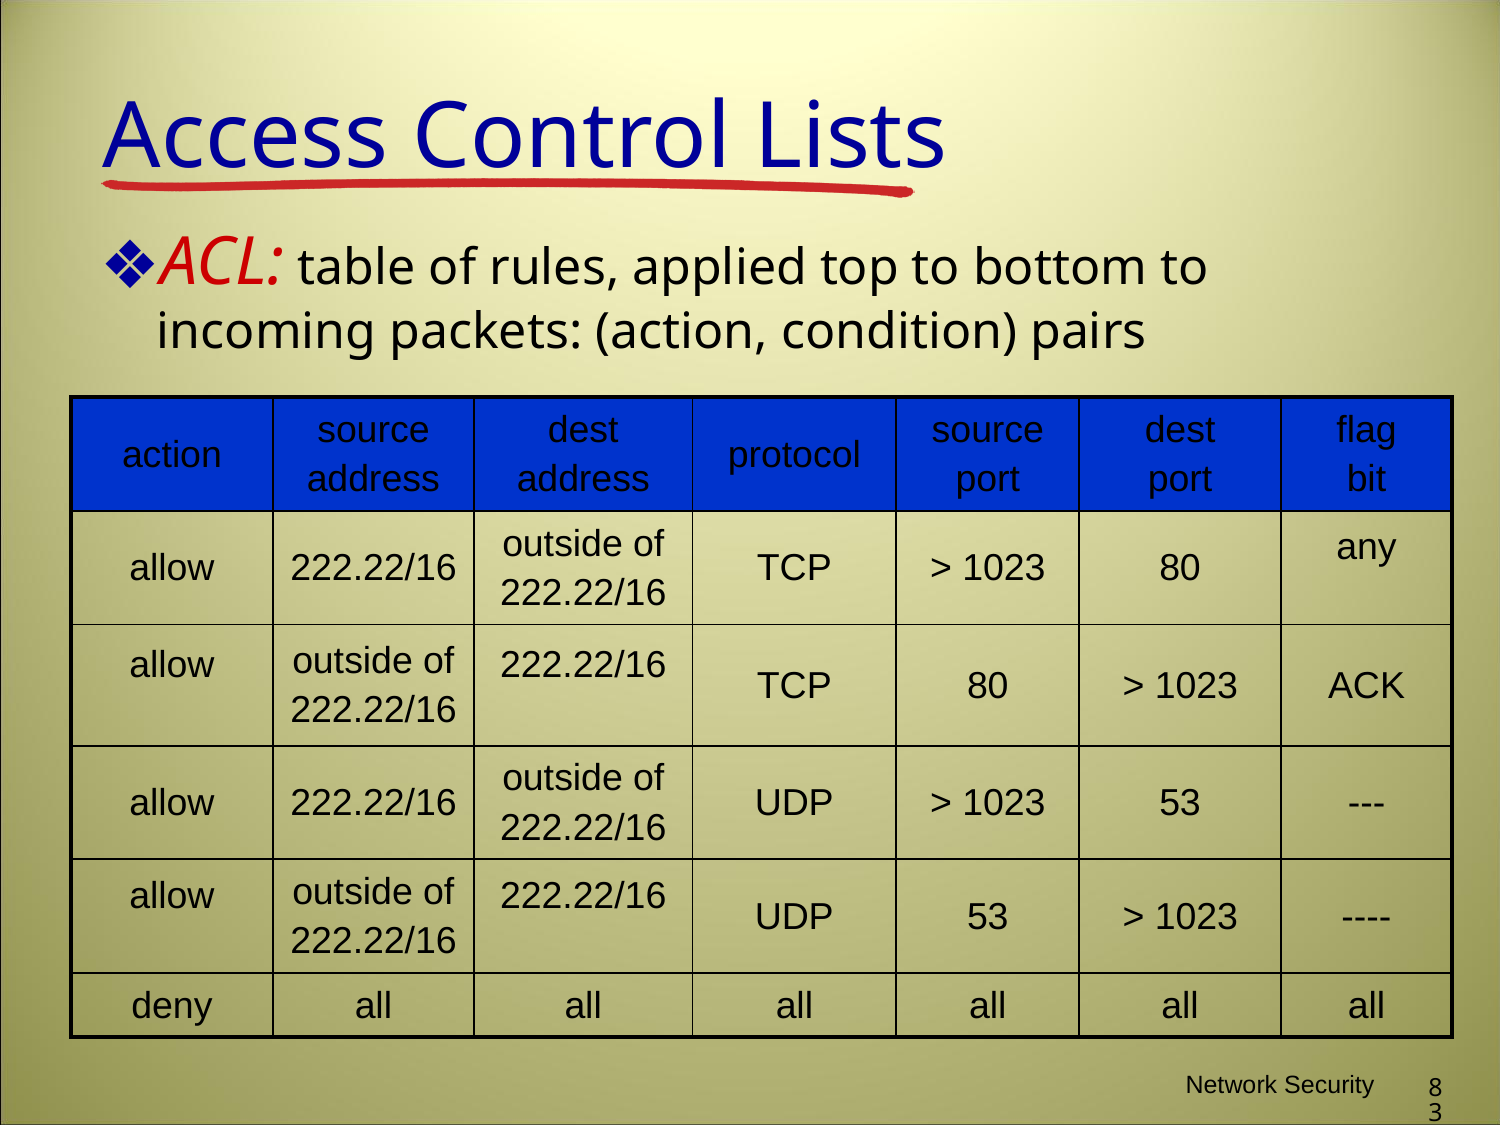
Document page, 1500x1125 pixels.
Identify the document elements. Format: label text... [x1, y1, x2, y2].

table_cell allow [73, 625, 272, 745]
table_header dest port [1080, 399, 1280, 510]
text_box ACL: table of rules, applied top to bottom to incoming packets: (action, condition) pairs [85, 210, 1361, 377]
table_cell 222.22/16 [274, 512, 473, 624]
table_cell UDP [693, 860, 895, 972]
table_cell 80 [897, 625, 1078, 745]
text_box Network Security [914, 1060, 1390, 1108]
table_cell outside of 222.22/16 [274, 860, 473, 972]
table_header source port [897, 399, 1078, 510]
table_cell all [274, 974, 473, 1035]
table_cell outside of 222.22/16 [475, 747, 692, 858]
table_cell allow [73, 512, 272, 624]
table_cell > 1023 [1080, 860, 1280, 972]
table_cell 53 [897, 860, 1078, 972]
table_cell 222.22/16 [274, 747, 473, 858]
table_cell ACK [1282, 625, 1450, 745]
table_cell TCP [693, 625, 895, 745]
table_header action [73, 399, 272, 510]
title Access Control Lists [87, 37, 1363, 225]
table_cell 80 [1080, 512, 1280, 624]
table_header flag bit [1282, 399, 1450, 510]
table_cell all [897, 974, 1078, 1035]
table_header protocol [693, 399, 895, 510]
table_cell all [693, 974, 895, 1035]
table_cell > 1023 [897, 512, 1078, 624]
table_cell outside of 222.22/16 [274, 625, 473, 745]
table_cell --- [1282, 747, 1450, 858]
table_cell outside of 222.22/16 [475, 512, 692, 624]
table_cell 222.22/16 [475, 625, 692, 745]
picture [0, 0, 1500, 1125]
table_cell > 1023 [1080, 625, 1280, 745]
table_cell UDP [693, 747, 895, 858]
table_cell > 1023 [897, 747, 1078, 858]
table_cell allow [73, 860, 272, 972]
table_cell all [1282, 974, 1450, 1035]
table_cell ---- [1282, 860, 1450, 972]
table_cell 222.22/16 [475, 860, 692, 972]
table_cell allow [73, 747, 272, 858]
table_cell 53 [1080, 747, 1280, 858]
table_cell deny [73, 974, 272, 1035]
table_cell any [1282, 512, 1450, 624]
table_header dest address [475, 399, 692, 510]
table_cell all [1080, 974, 1280, 1035]
table_header source address [274, 399, 473, 510]
table_cell all [475, 974, 692, 1035]
table_cell TCP [693, 512, 895, 624]
